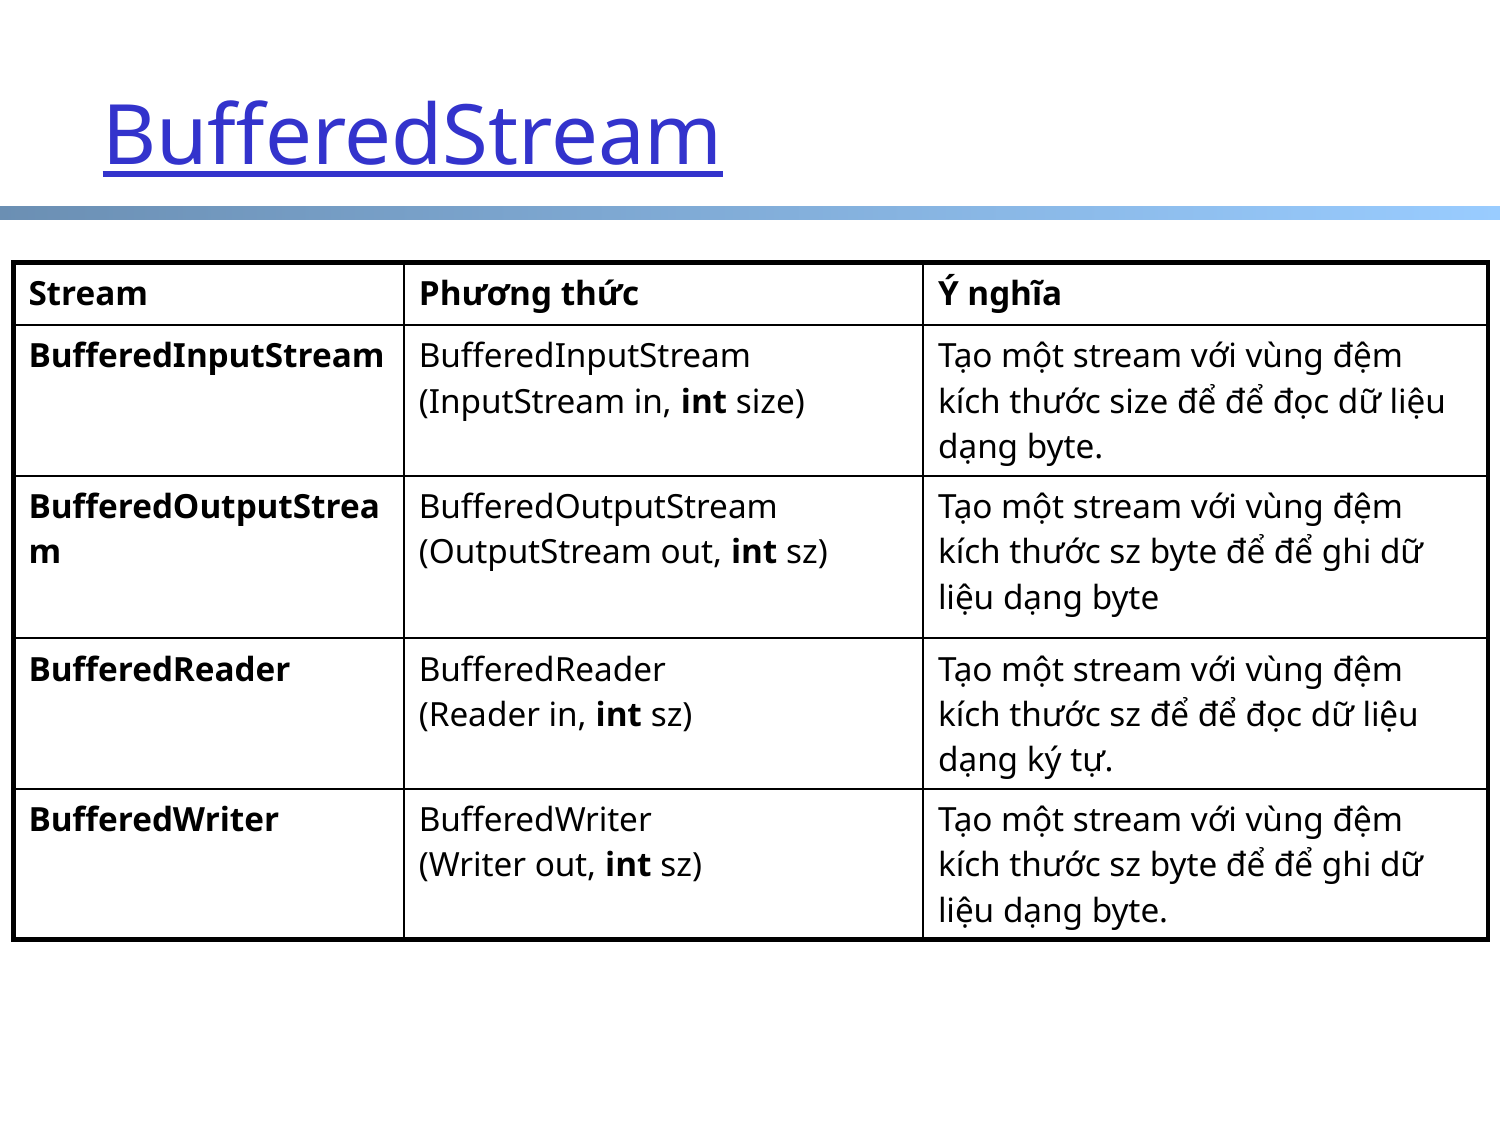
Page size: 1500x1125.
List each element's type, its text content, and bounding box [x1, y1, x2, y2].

table_cell BufferedReader (Reader in, int sz) [405, 639, 922, 788]
table_cell BufferedOutputStream [16, 477, 403, 637]
table_cell BufferedWriter (Writer out, int sz) [405, 790, 922, 937]
table_header Stream [16, 265, 403, 324]
title BufferedStream [87, 37, 1363, 225]
table_cell BufferedOutputStream (OutputStream out, int sz) [405, 477, 922, 637]
table_header Ý nghĩa [924, 265, 1486, 324]
table_cell BufferedWriter [16, 790, 403, 937]
table_header Phương thức [405, 265, 922, 324]
table_cell BufferedInputStream [16, 326, 403, 475]
table_cell BufferedReader [16, 639, 403, 788]
table_cell Tạo một stream với vùng đệm kích thước size để để đọc dữ liệu dạng byte. [924, 326, 1486, 475]
table_cell Tạo một stream với vùng đệm kích thước sz để để đọc dữ liệu dạng ký tự. [924, 639, 1486, 788]
table_cell Tạo một stream với vùng đệm kích thước sz byte để để ghi dữ liệu dạng byte. [924, 790, 1486, 937]
table_cell BufferedInputStream (InputStream in, int size) [405, 326, 922, 475]
table_cell Tạo một stream với vùng đệm kích thước sz byte để để ghi dữ liệu dạng byte [924, 477, 1486, 637]
